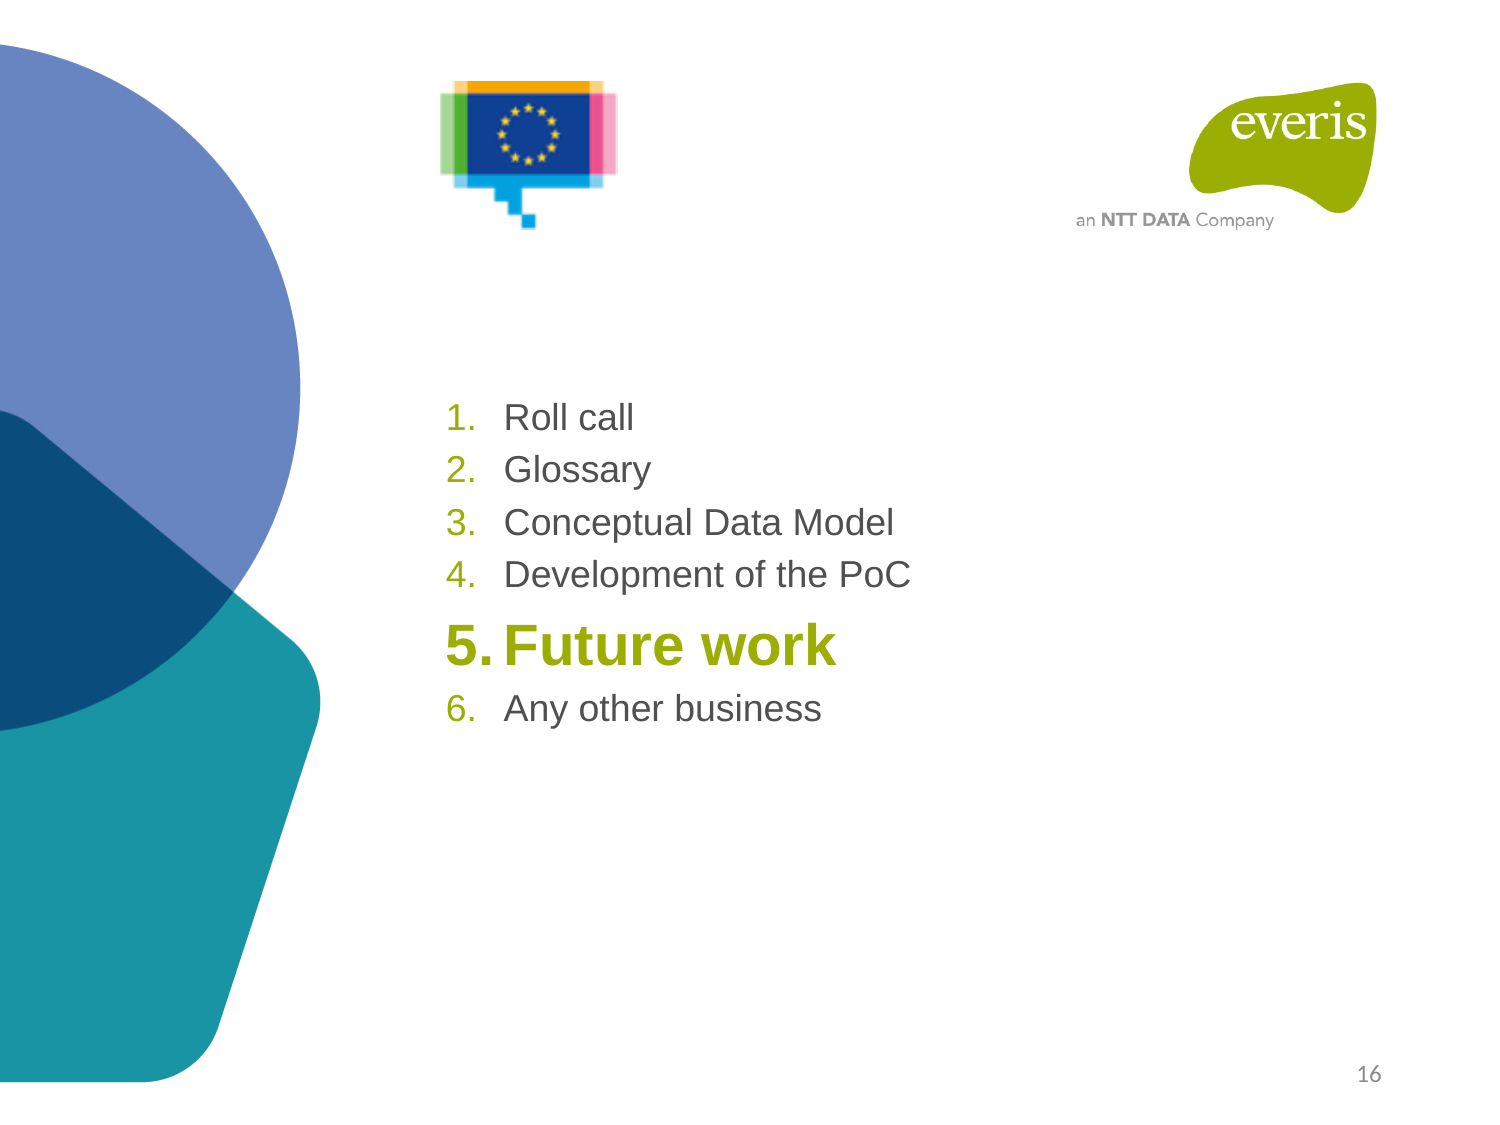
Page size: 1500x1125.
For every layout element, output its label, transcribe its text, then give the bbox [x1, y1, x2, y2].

picture [440, 81, 618, 230]
picture [1055, 59, 1401, 252]
slide_number 16 [1059, 1071, 1397, 1103]
text_box Roll call Glossary Conceptual Data Model Development of the PoC Future work Any other business [430, 385, 1412, 1071]
picture [0, 0, 331, 1125]
